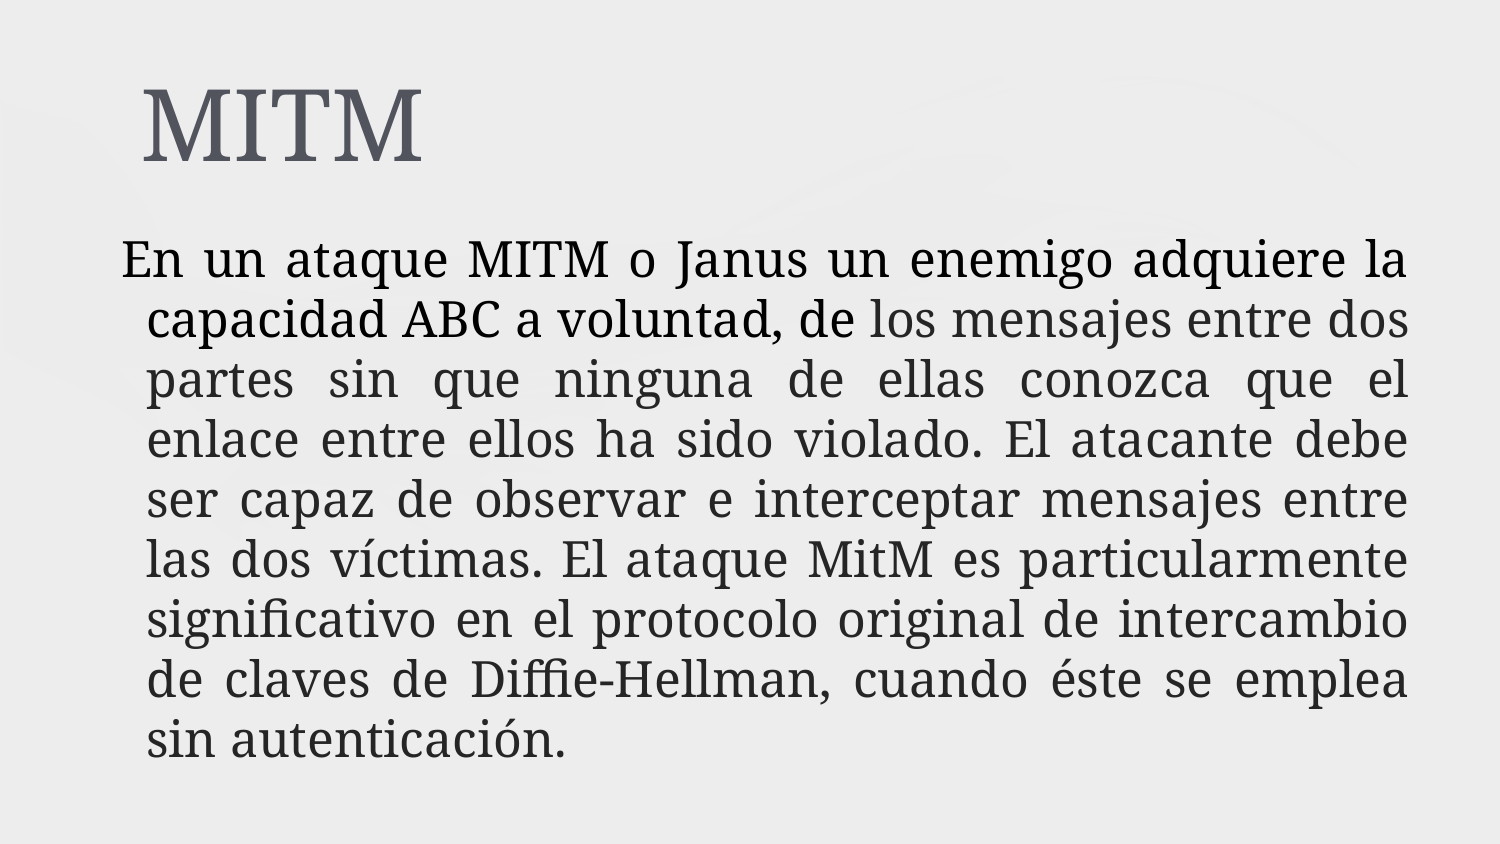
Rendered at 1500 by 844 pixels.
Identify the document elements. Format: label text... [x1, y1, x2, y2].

title MITM [75, 25, 1425, 197]
list En un ataque MITM o Janus un enemigo adquiere la capacidad ABC a voluntad, de los mensajes entre dos partes sin que ninguna de ellas conozca que el enlace entre ellos ha sido violado. El atacante debe ser capaz de observar e interceptar mensajes entre las dos víctimas. El ataque MitM es particularmente significativo en el protocolo original de intercambio de claves de Diffie-Hellman, cuando éste se emplea sin autenticación. [75, 212, 1425, 808]
